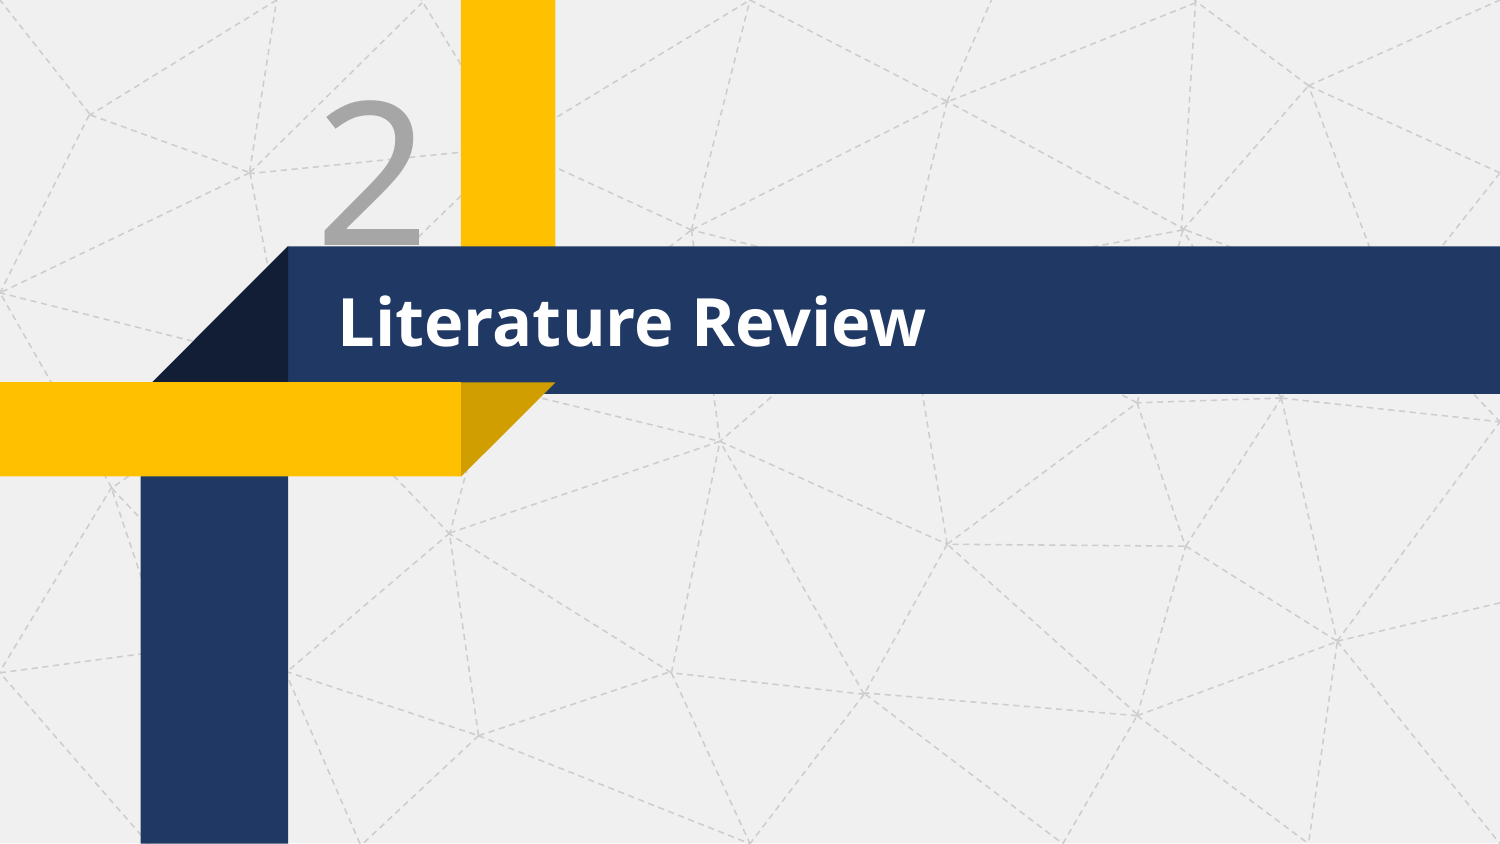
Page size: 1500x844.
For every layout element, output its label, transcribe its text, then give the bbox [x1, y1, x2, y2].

text_box [460, 0, 556, 244]
text_box [140, 485, 289, 844]
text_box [0, 381, 556, 478]
text_box 2 [300, 37, 449, 244]
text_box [140, 245, 1500, 395]
